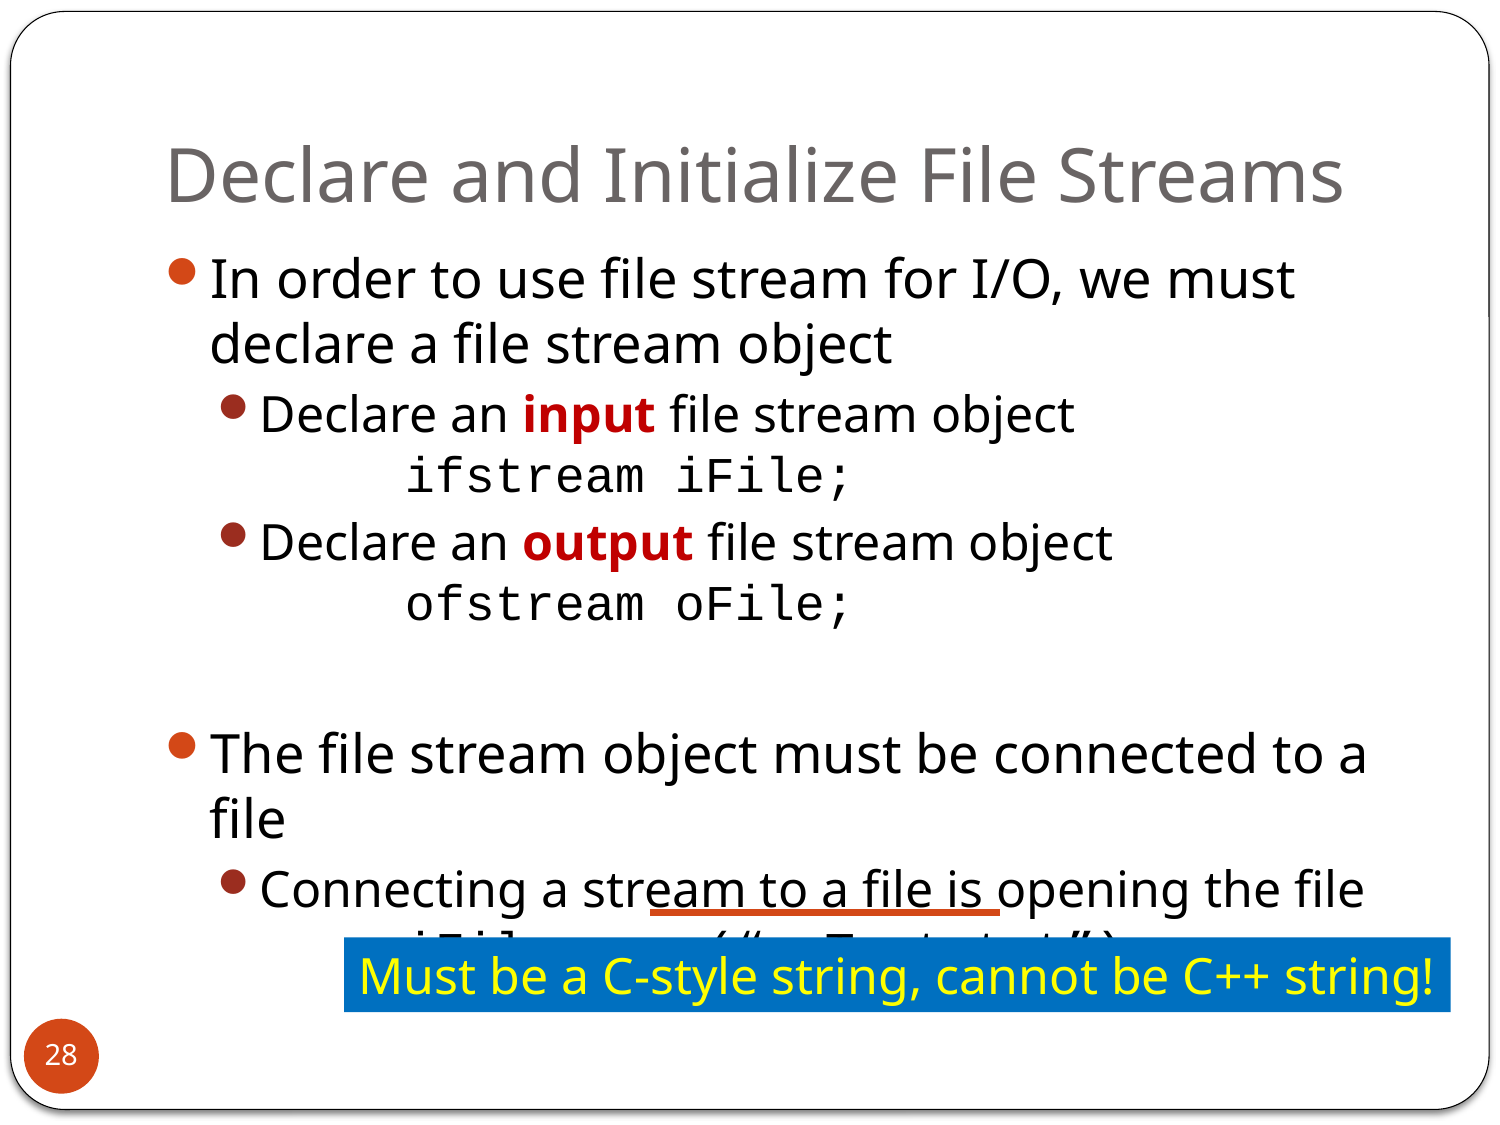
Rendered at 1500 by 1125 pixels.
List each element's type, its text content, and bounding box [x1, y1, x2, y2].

slide_number 28 [23, 1018, 99, 1094]
title Declare and Initialize File Streams [150, 45, 1425, 233]
text_box Must be a C-style string, cannot be C++ string! [344, 937, 1451, 1013]
list In order to use file stream for I/O, we must declare a file stream object Declare an input file stream object ifstream iFile; Declare an output file stream object ofstream oFile; The file stream object must be connected to a file Connecting a stream to a file is opening the file iFile.open(“myText.txt”); [150, 237, 1425, 988]
